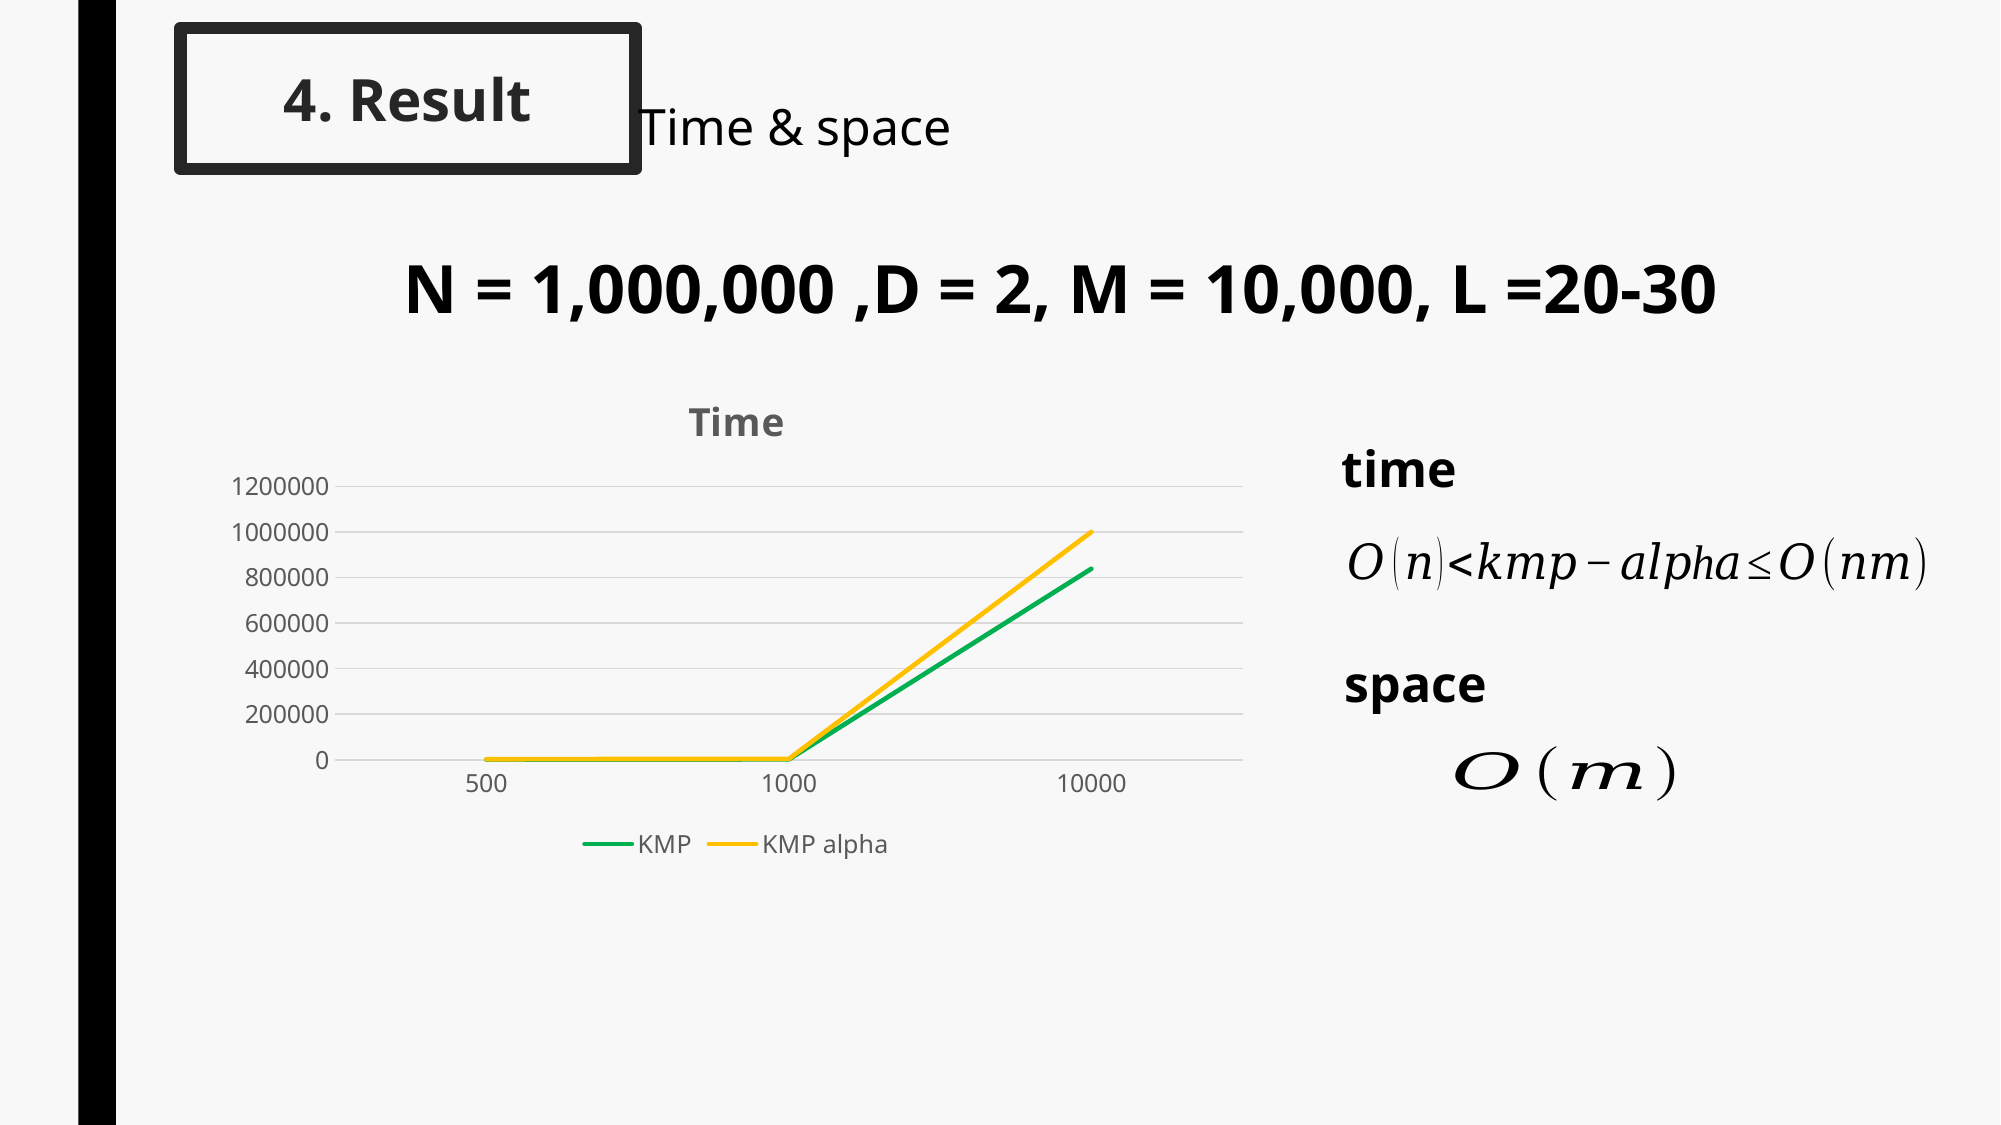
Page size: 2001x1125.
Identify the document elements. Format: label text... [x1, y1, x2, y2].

chart [209, 364, 1264, 868]
text_box N = 1,000,000 ,D = 2, M = 10,000, L =20-30 [389, 239, 1735, 415]
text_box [180, 27, 636, 170]
text_box time [1326, 429, 1472, 505]
text_box Time & space [636, 27, 967, 163]
text_box space [1330, 645, 1502, 721]
